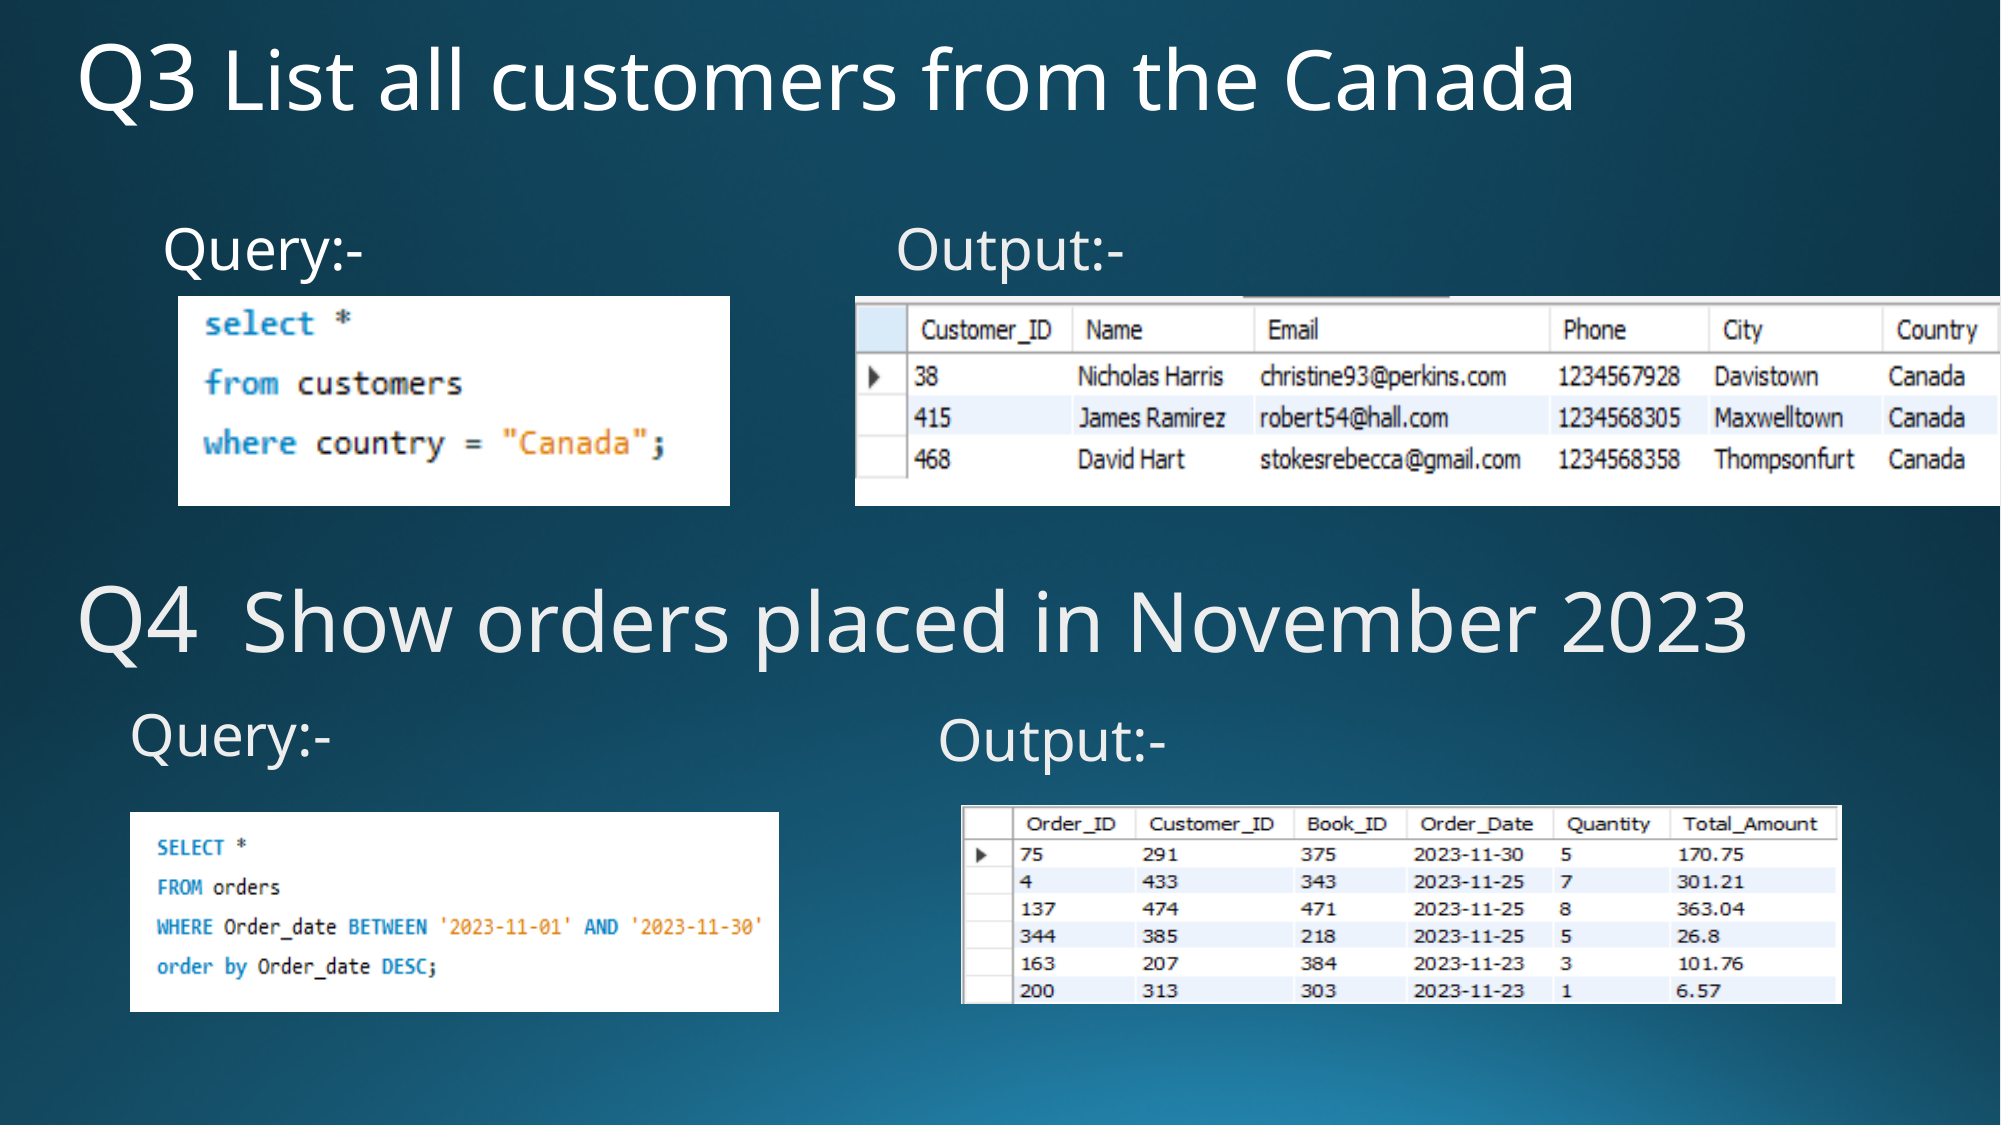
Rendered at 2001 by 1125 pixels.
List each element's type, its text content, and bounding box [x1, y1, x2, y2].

text_box Output:- [880, 212, 1164, 296]
title Q3 List all customers from the Canada [60, 0, 1786, 162]
text_box Output:- [922, 704, 1206, 811]
list Query:- [147, 212, 431, 320]
picture [0, 0, 2001, 1125]
text_box Q4 Show orders placed in November 2023 [60, 540, 1785, 704]
text_box Query:- [114, 698, 398, 806]
